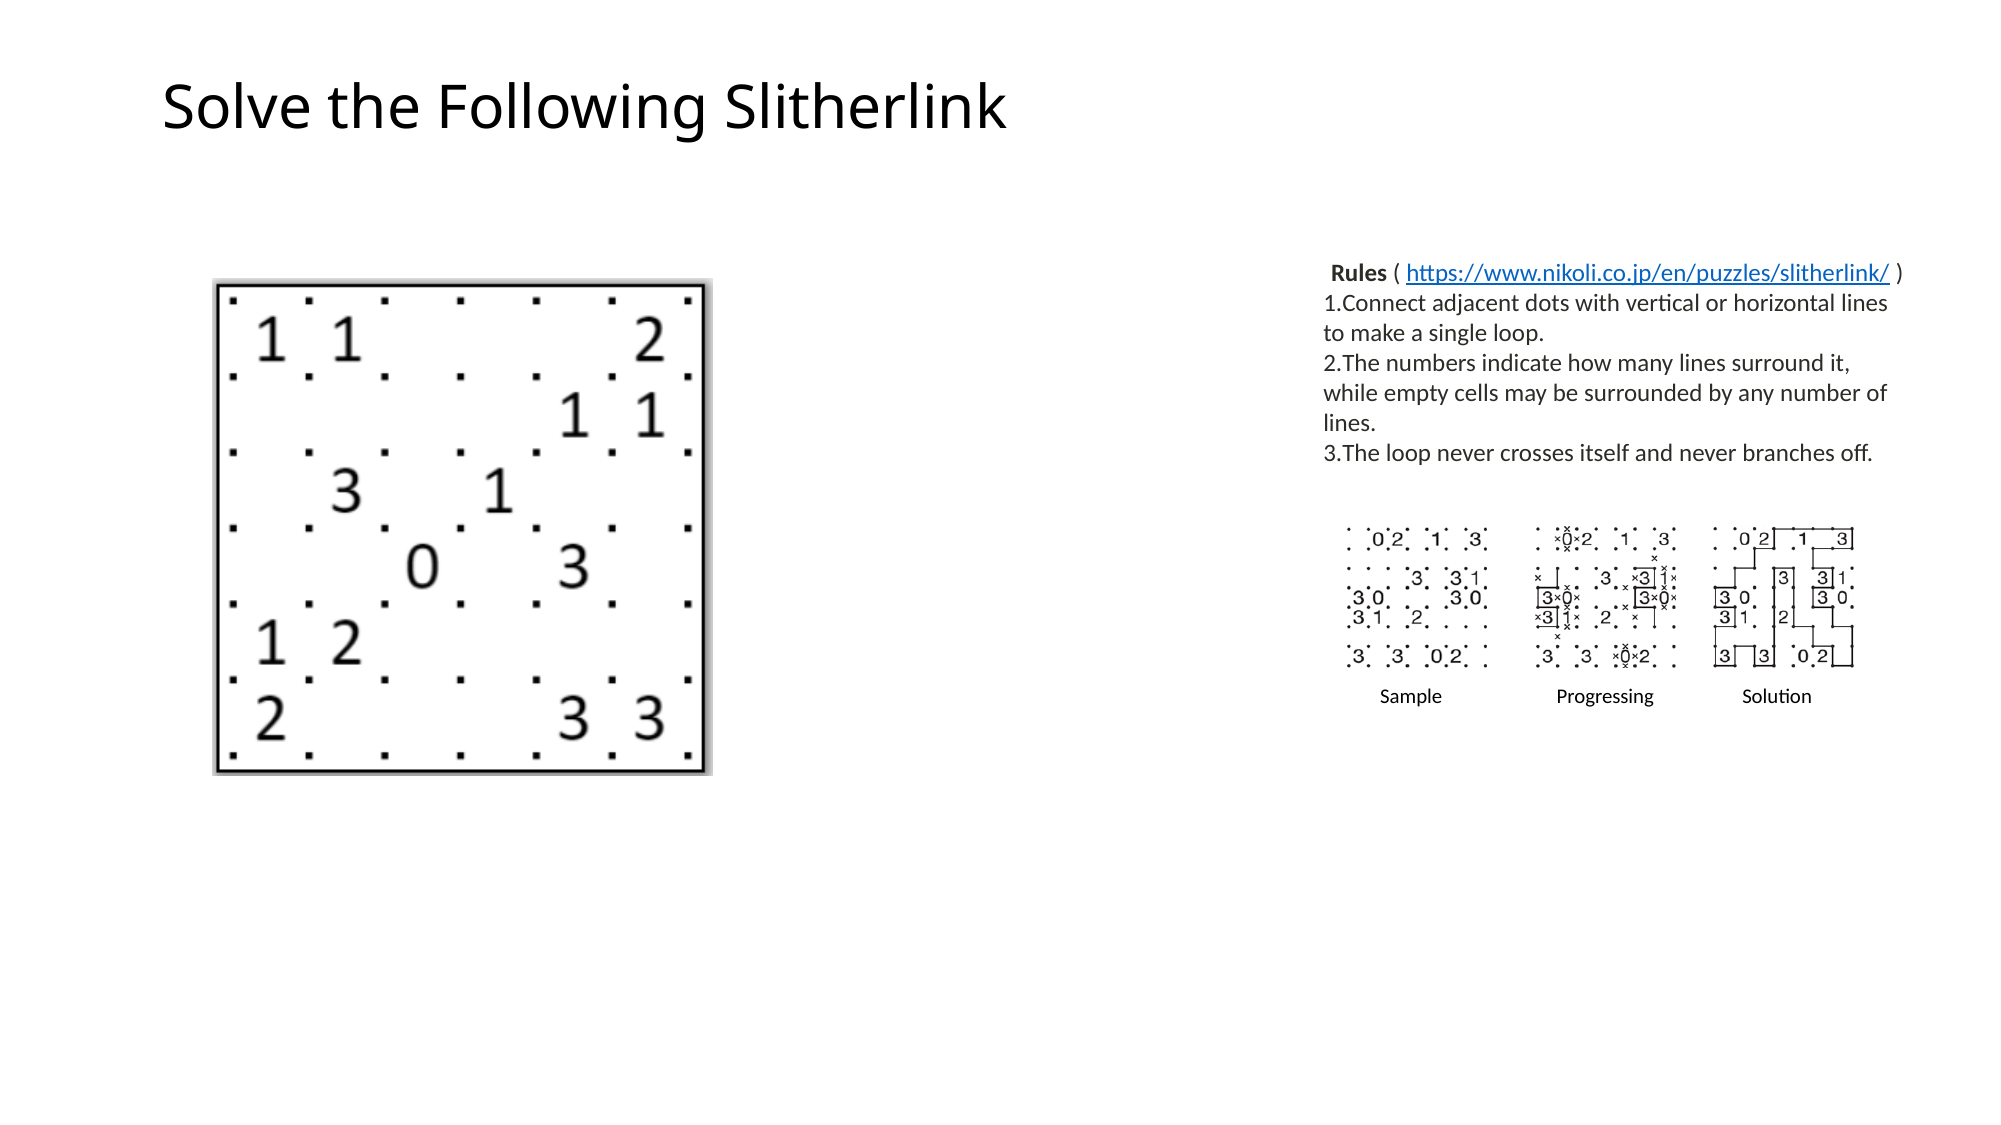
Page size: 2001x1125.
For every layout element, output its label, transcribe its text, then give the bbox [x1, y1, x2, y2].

title Solve the Following Slitherlink [147, 68, 1723, 150]
picture [212, 278, 713, 776]
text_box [1346, 526, 1854, 717]
text_box Rules ( https://www.nikoli.co.jp/en/puzzles/slitherlink/ ) Connect adjacent dots with vertical or horizontal lines to make a single loop. The numbers indicate how many lines surround it, while empty cells may be surrounded by any number of lines. The loop never crosses itself and never branches off. [1308, 248, 1926, 474]
